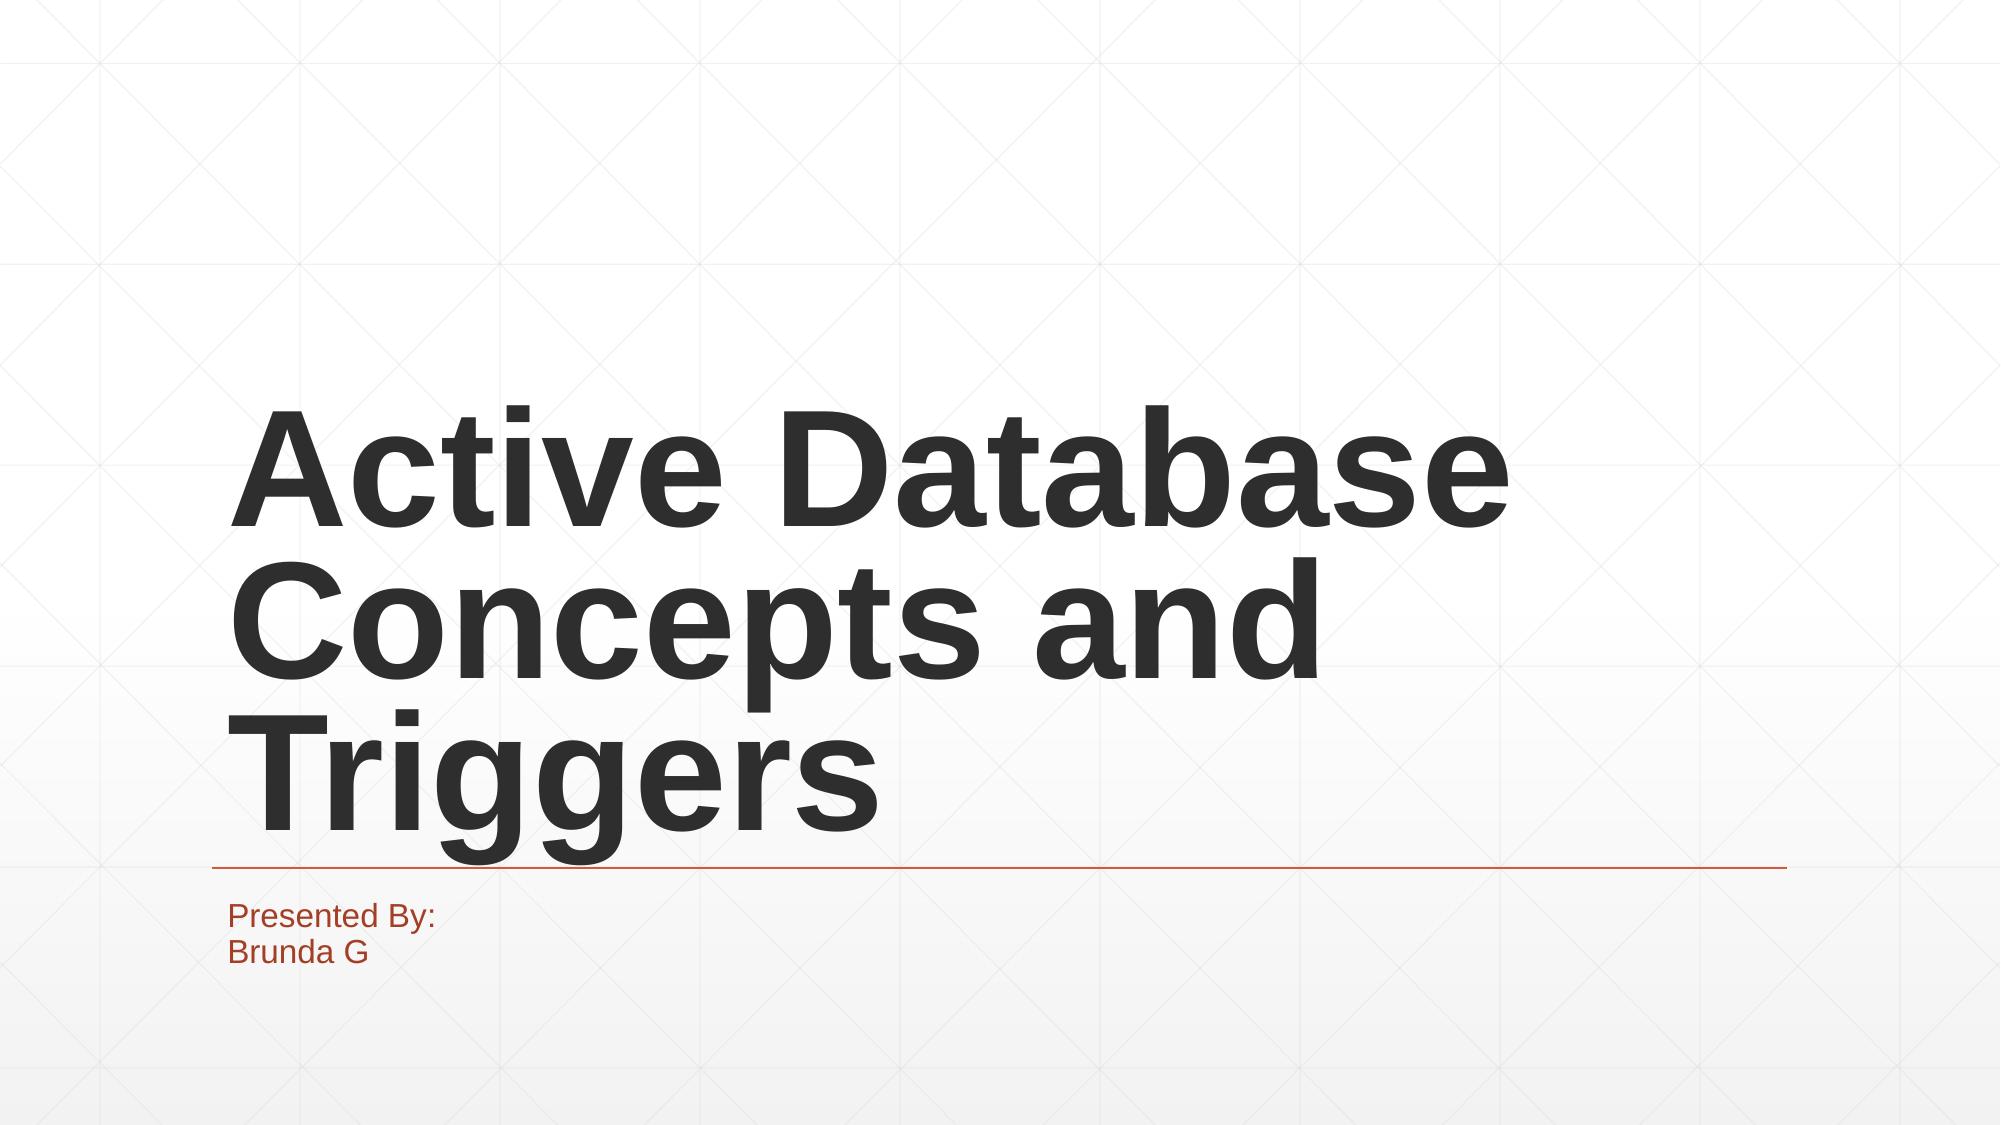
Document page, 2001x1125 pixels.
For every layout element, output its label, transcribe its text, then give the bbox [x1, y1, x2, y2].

title Active Database Concepts and Triggers [212, 313, 1788, 869]
subtitle Presented By: Brunda G [212, 891, 1788, 979]
